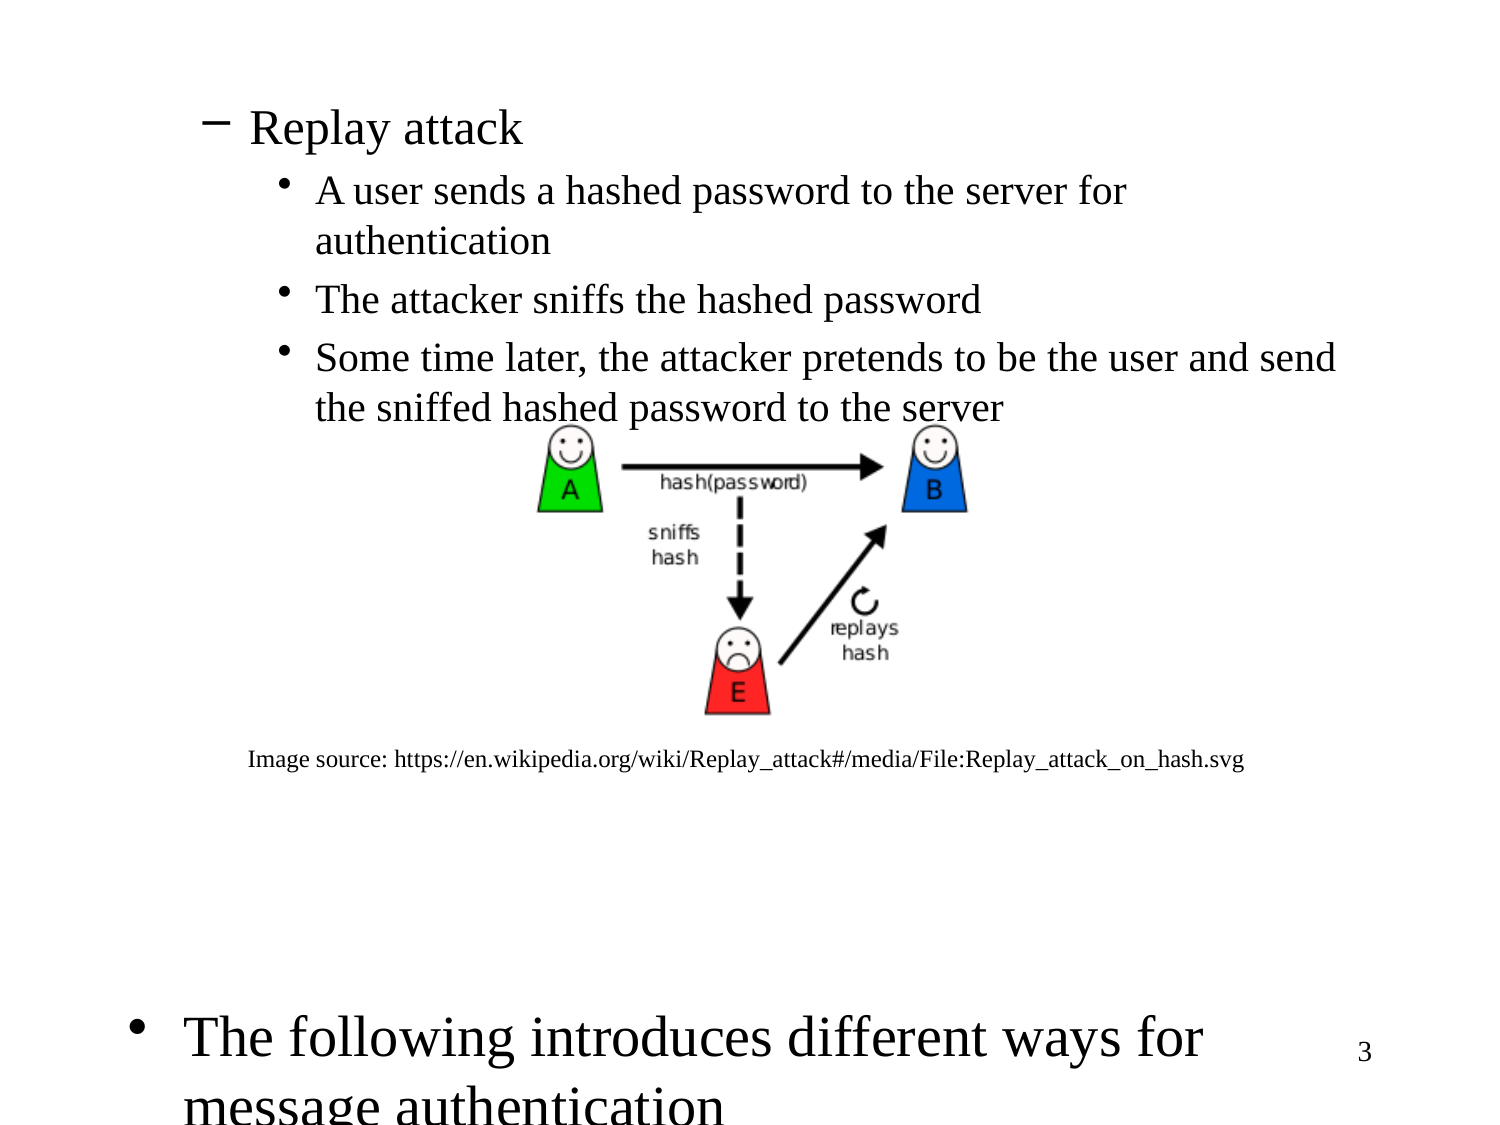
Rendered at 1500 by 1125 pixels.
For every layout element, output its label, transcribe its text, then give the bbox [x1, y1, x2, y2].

text_box Image source: https://en.wikipedia.org/wiki/Replay_attack#/media/File:Replay_attack_on_hash.svg [233, 734, 1274, 780]
list Replay attack A user sends a hashed password to the server for authentication The attacker sniffs the hashed password Some time later, the attacker pretends to be the user and send the sniffed hashed password to the server The following introduces different ways for message authentication [112, 87, 1388, 1100]
picture [502, 399, 1004, 754]
